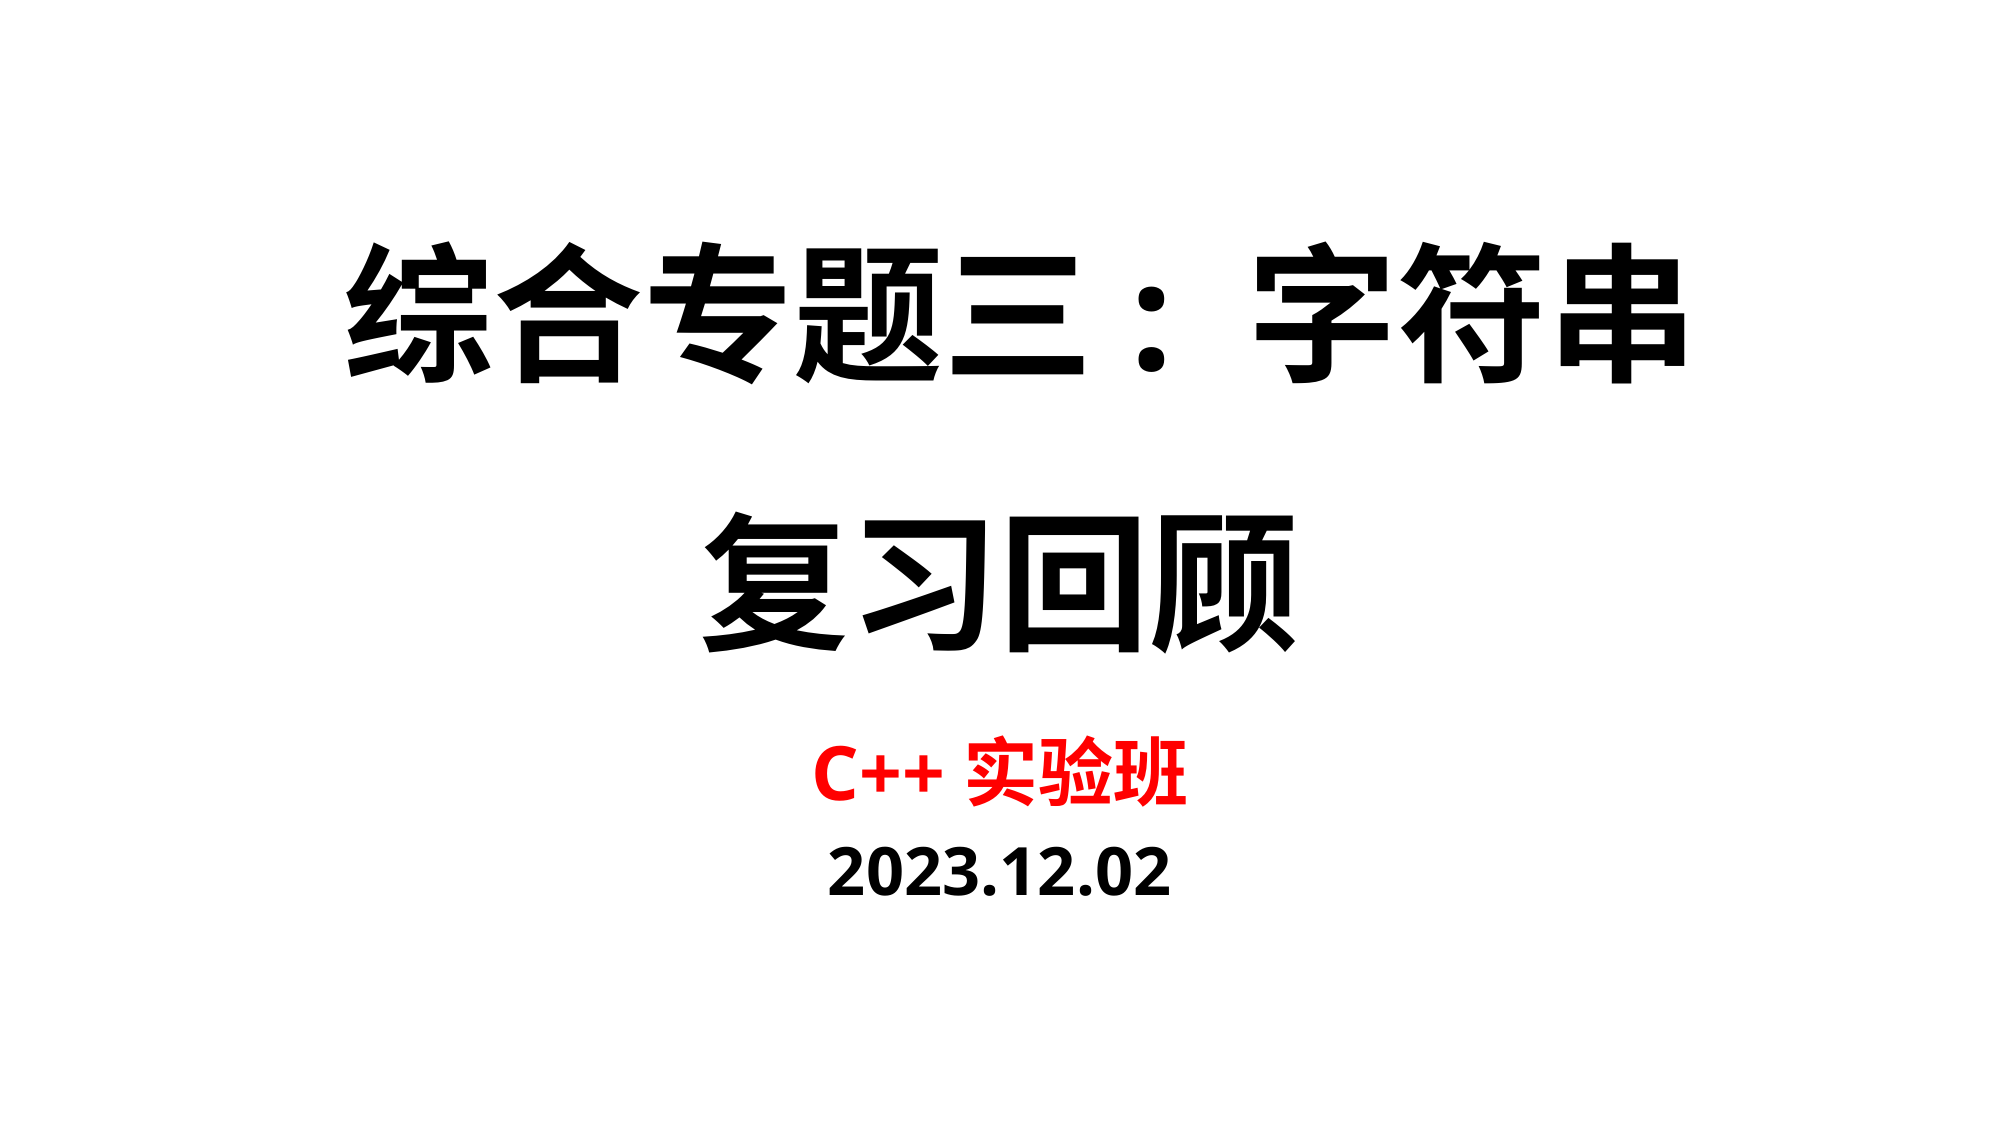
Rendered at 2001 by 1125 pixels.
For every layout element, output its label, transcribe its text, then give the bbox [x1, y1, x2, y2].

title 复习回顾 [249, 445, 1750, 680]
subtitle C++实验班 2023.12.02 [249, 728, 1750, 942]
text_box 综合专题三: 字符串 [270, 175, 1771, 411]
